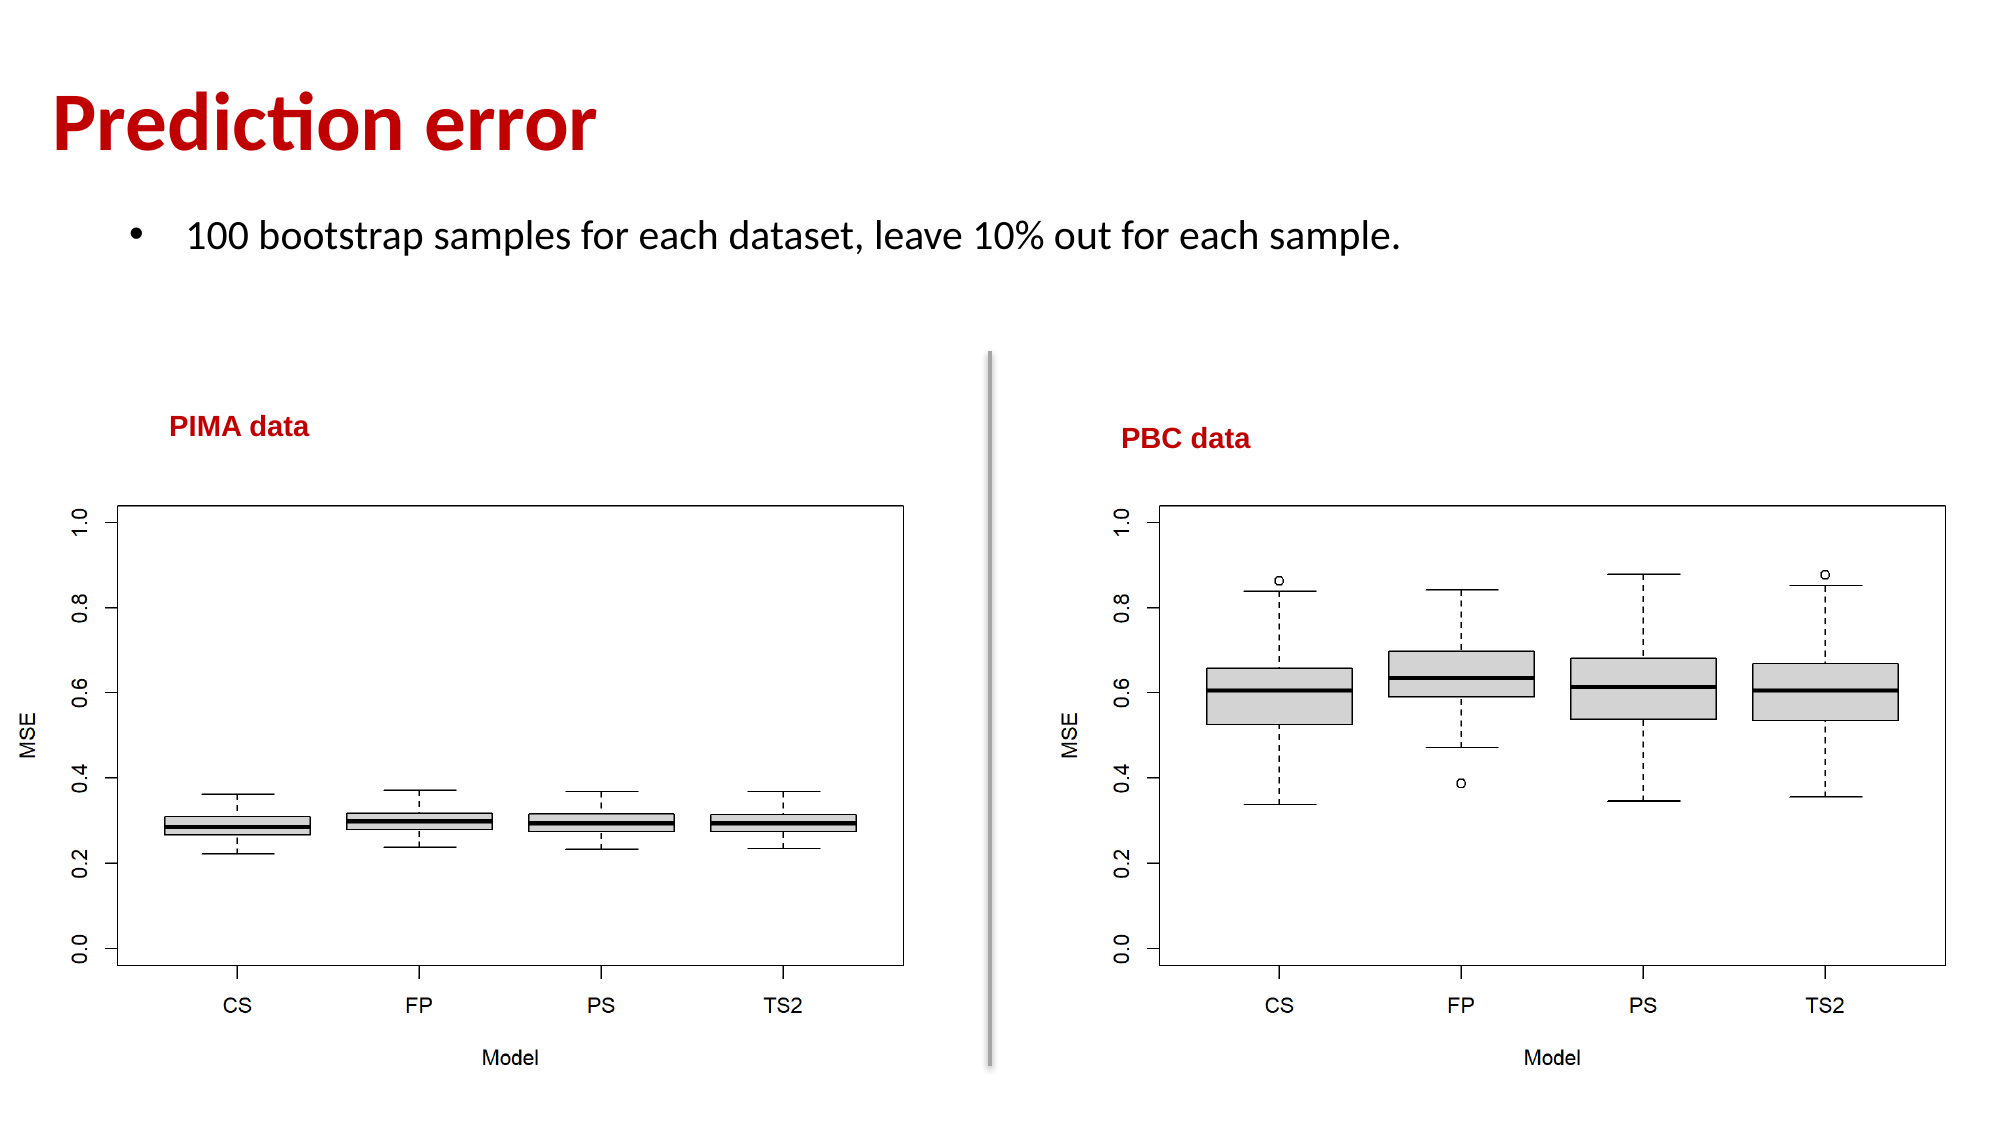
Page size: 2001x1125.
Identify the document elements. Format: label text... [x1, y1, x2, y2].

picture [1053, 399, 2000, 1098]
picture [11, 399, 959, 1098]
list 100 bootstrap samples for each dataset, leave 10% out for each sample. [95, 205, 1821, 920]
title Prediction error [37, 14, 1763, 232]
